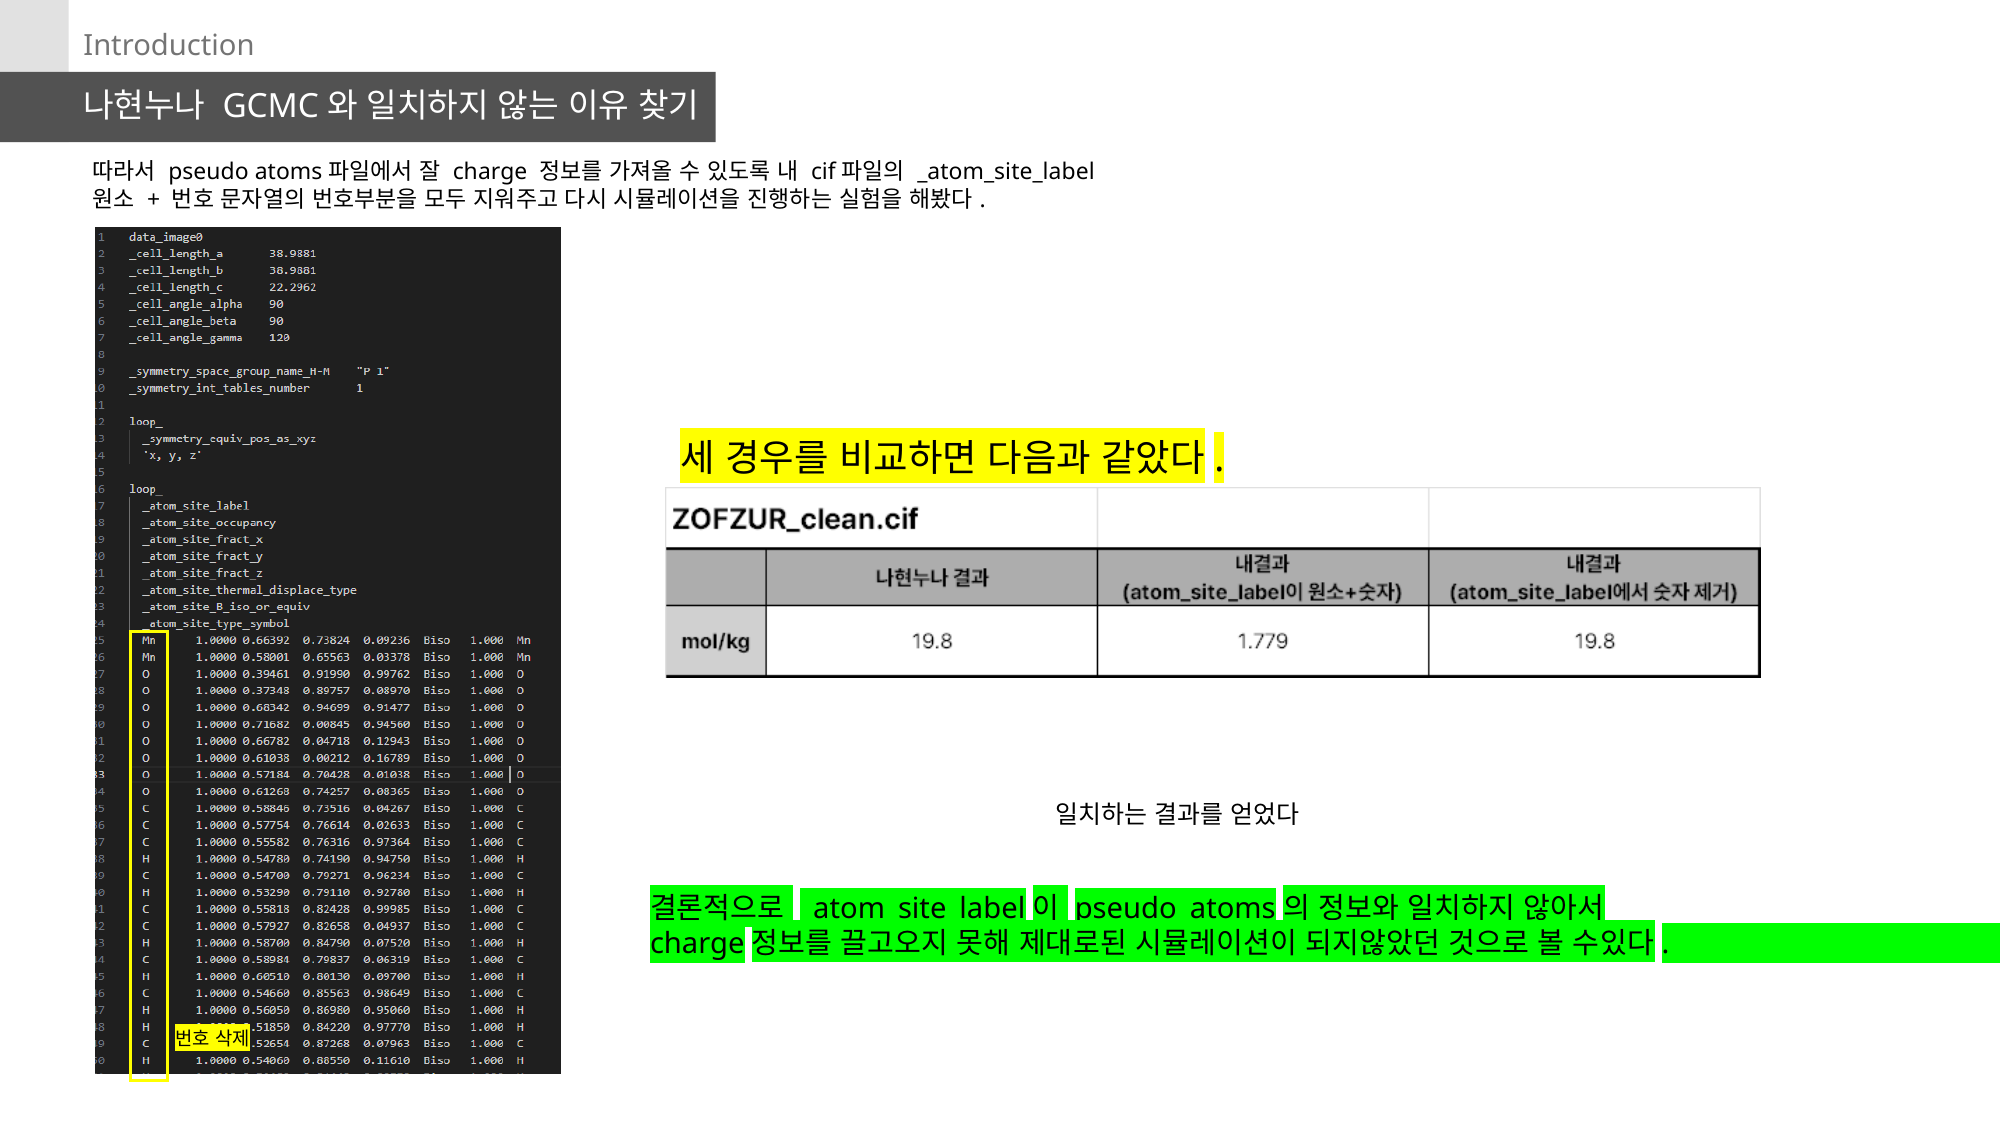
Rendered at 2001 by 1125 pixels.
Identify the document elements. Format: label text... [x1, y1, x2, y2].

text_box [95, 226, 562, 1082]
picture [665, 486, 1762, 678]
text_box 결론적으로 _atom_site_label이 pseudo_atoms의 정보와 일치하지 않아서 charge정보를 끌고오지 못해 제대로된 시뮬레이션이 되지않았던 것으로 볼 수있다. [635, 882, 1681, 967]
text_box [0, 0, 815, 143]
text_box 일치하는 결과를 얻었다 [1040, 791, 1671, 836]
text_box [860, 609, 1671, 787]
text_box 따라서 pseudo atoms파일에서 잘 charge 정보를 가져올 수 있도록 내 cif파일의 _atom_site_label 원소 + 번호 문자열의 번호부분을 모두 지워주고 다시 시뮬레이션을 진행하는 실험을 해봤다. [77, 149, 1124, 220]
text_box 세 경우를 비교하면 다음과 같았다. [665, 426, 1296, 486]
